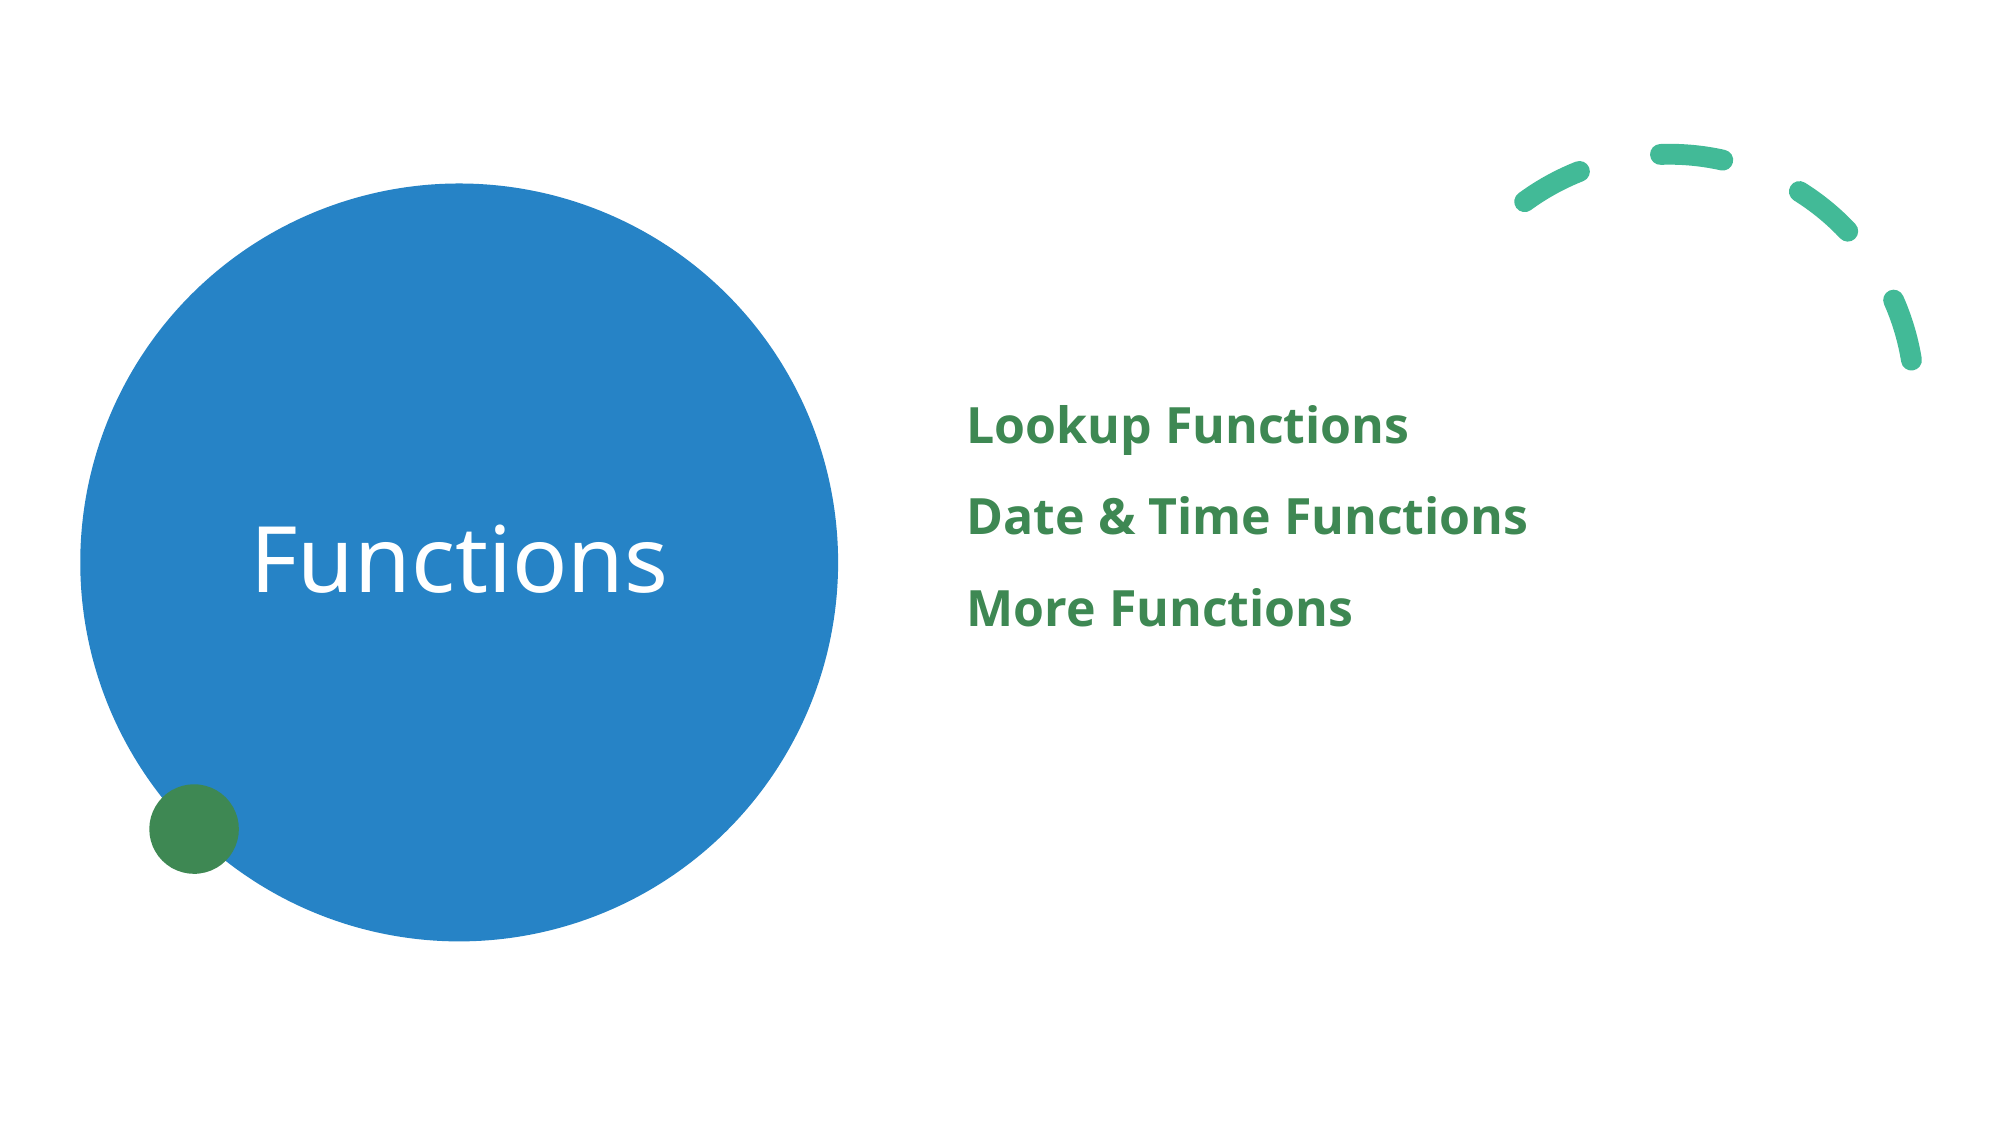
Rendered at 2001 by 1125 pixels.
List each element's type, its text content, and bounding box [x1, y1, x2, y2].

title Functions [100, 183, 820, 942]
list Lookup Functions Date & Time Functions More Functions [951, 91, 1863, 1038]
